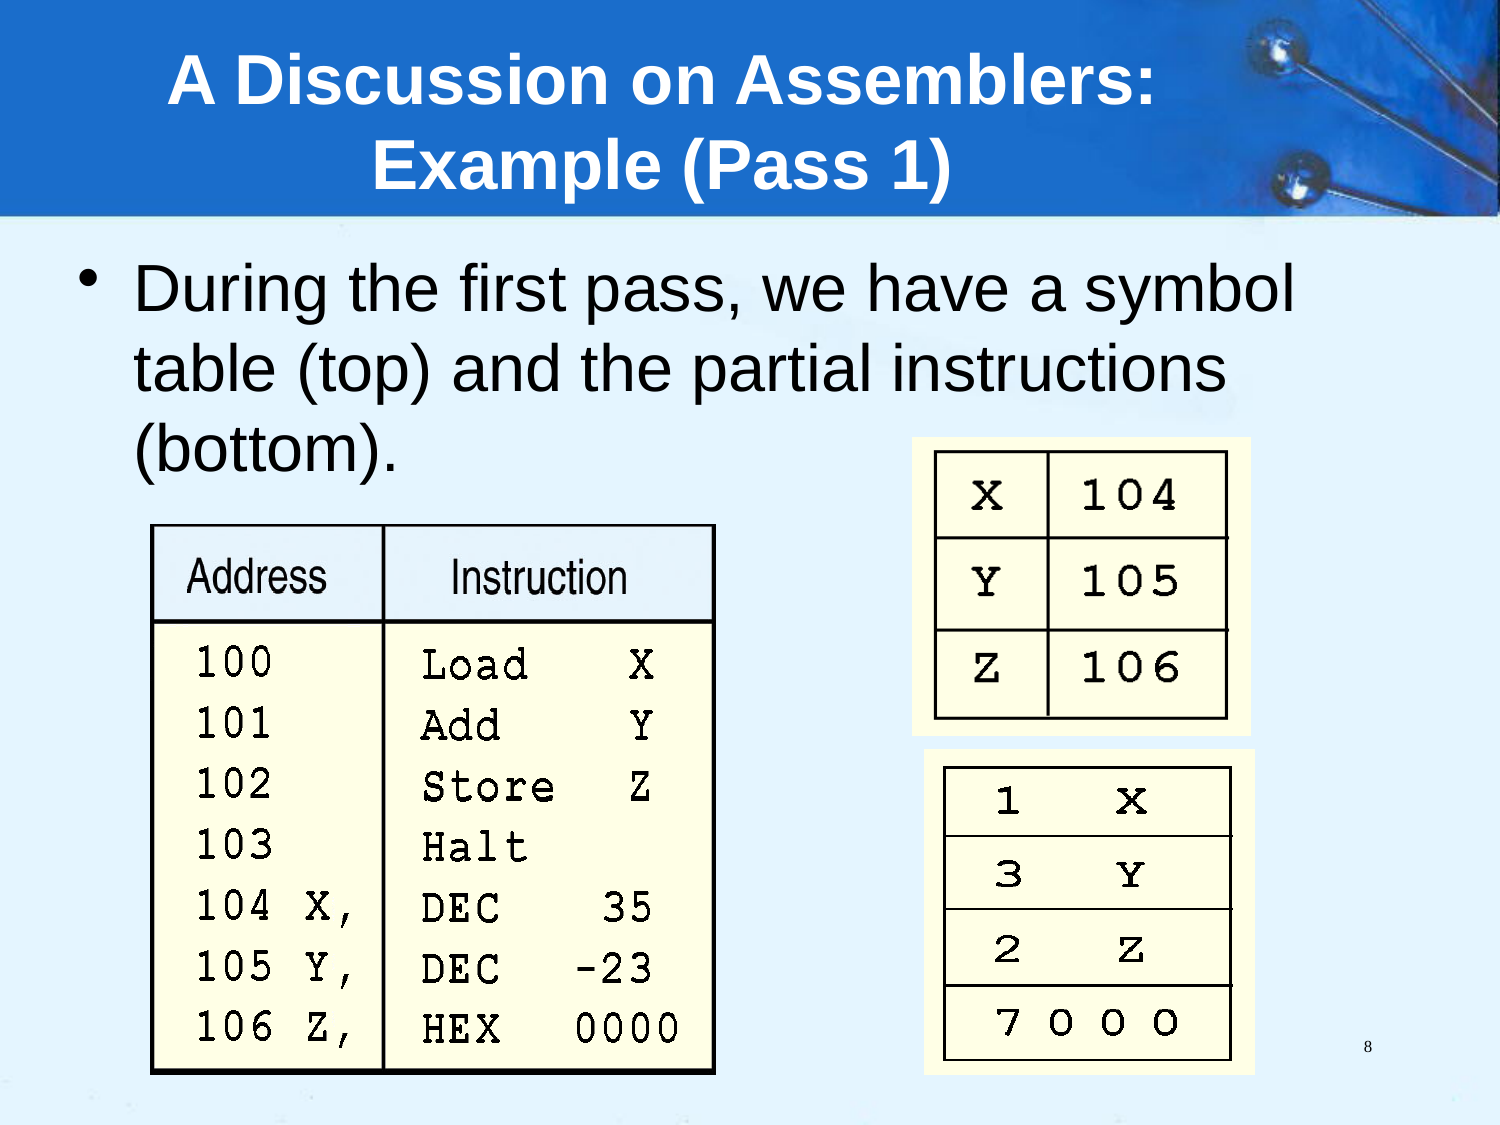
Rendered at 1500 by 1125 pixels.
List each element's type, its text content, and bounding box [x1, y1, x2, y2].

title A Discussion on Assemblers: Example (Pass 1) [99, 37, 1226, 201]
list During the first pass, we have a symbol table (top) and the partial instructions (bottom). [62, 237, 1388, 501]
picture [0, 0, 1500, 1125]
slide_number 8 [1074, 1024, 1388, 1101]
